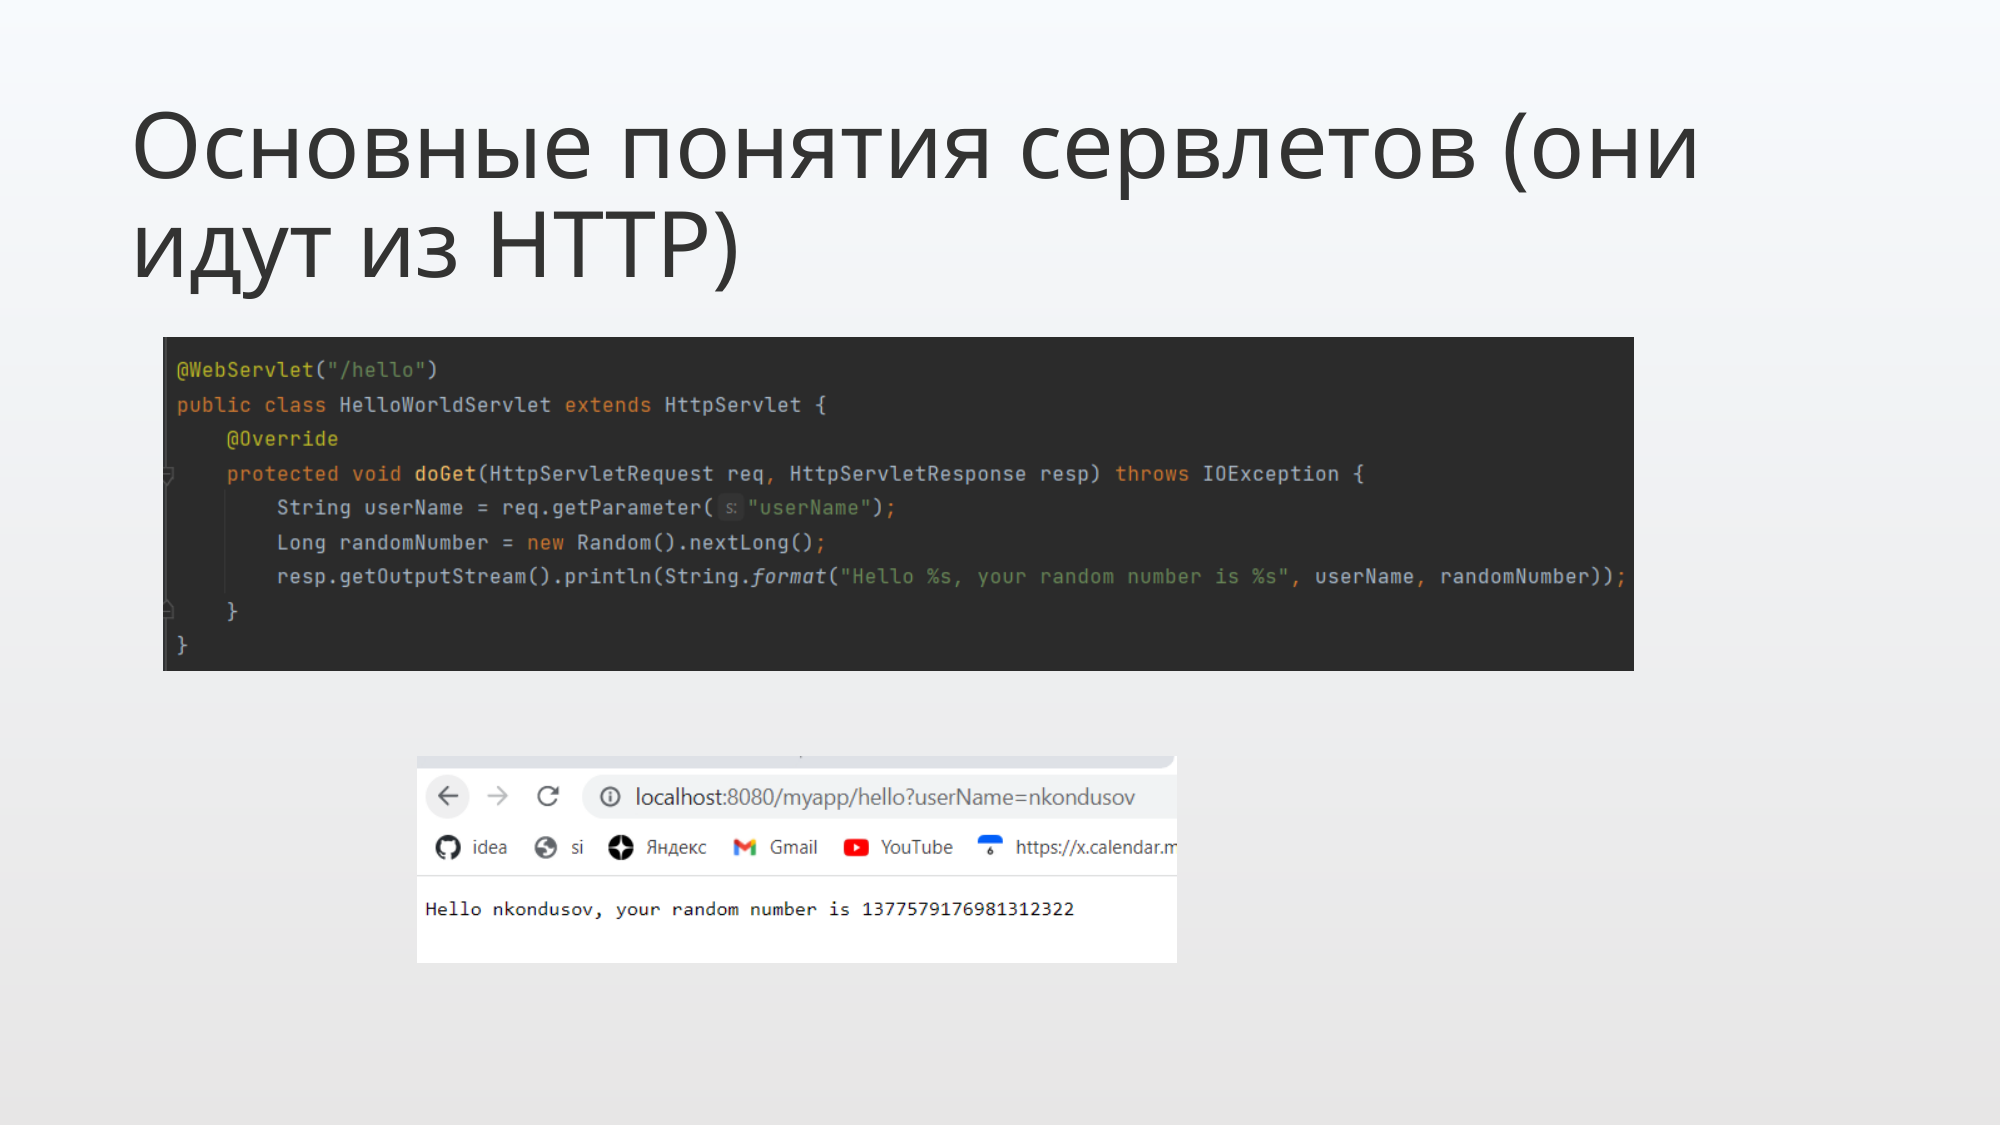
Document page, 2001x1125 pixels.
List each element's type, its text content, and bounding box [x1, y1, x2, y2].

picture [417, 756, 1177, 963]
picture [163, 337, 1634, 671]
text_box Основные понятия сервлетов (они идут из HTTP) [130, 99, 1821, 230]
